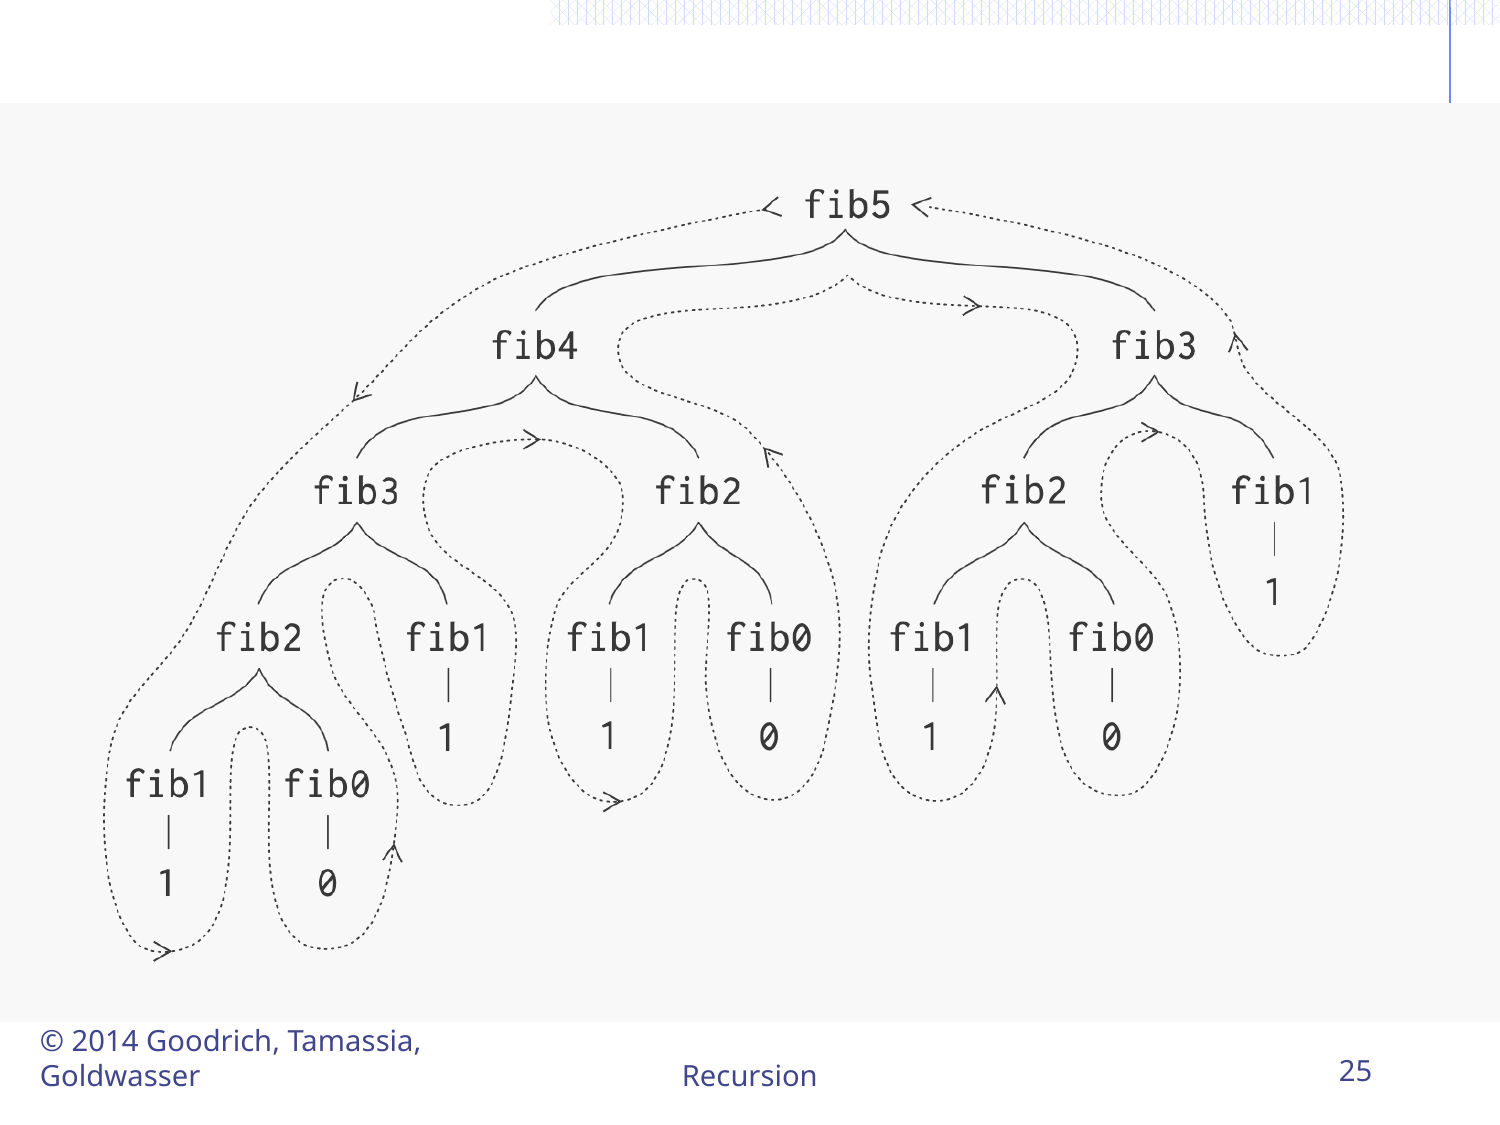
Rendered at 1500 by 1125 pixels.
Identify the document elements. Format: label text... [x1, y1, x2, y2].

picture [0, 103, 1500, 1022]
slide_number 25 [1074, 1029, 1388, 1101]
slide_number © 2014 Goodrich, Tamassia, Goldwasser [24, 1029, 512, 1101]
footer Recursion [512, 1029, 988, 1101]
